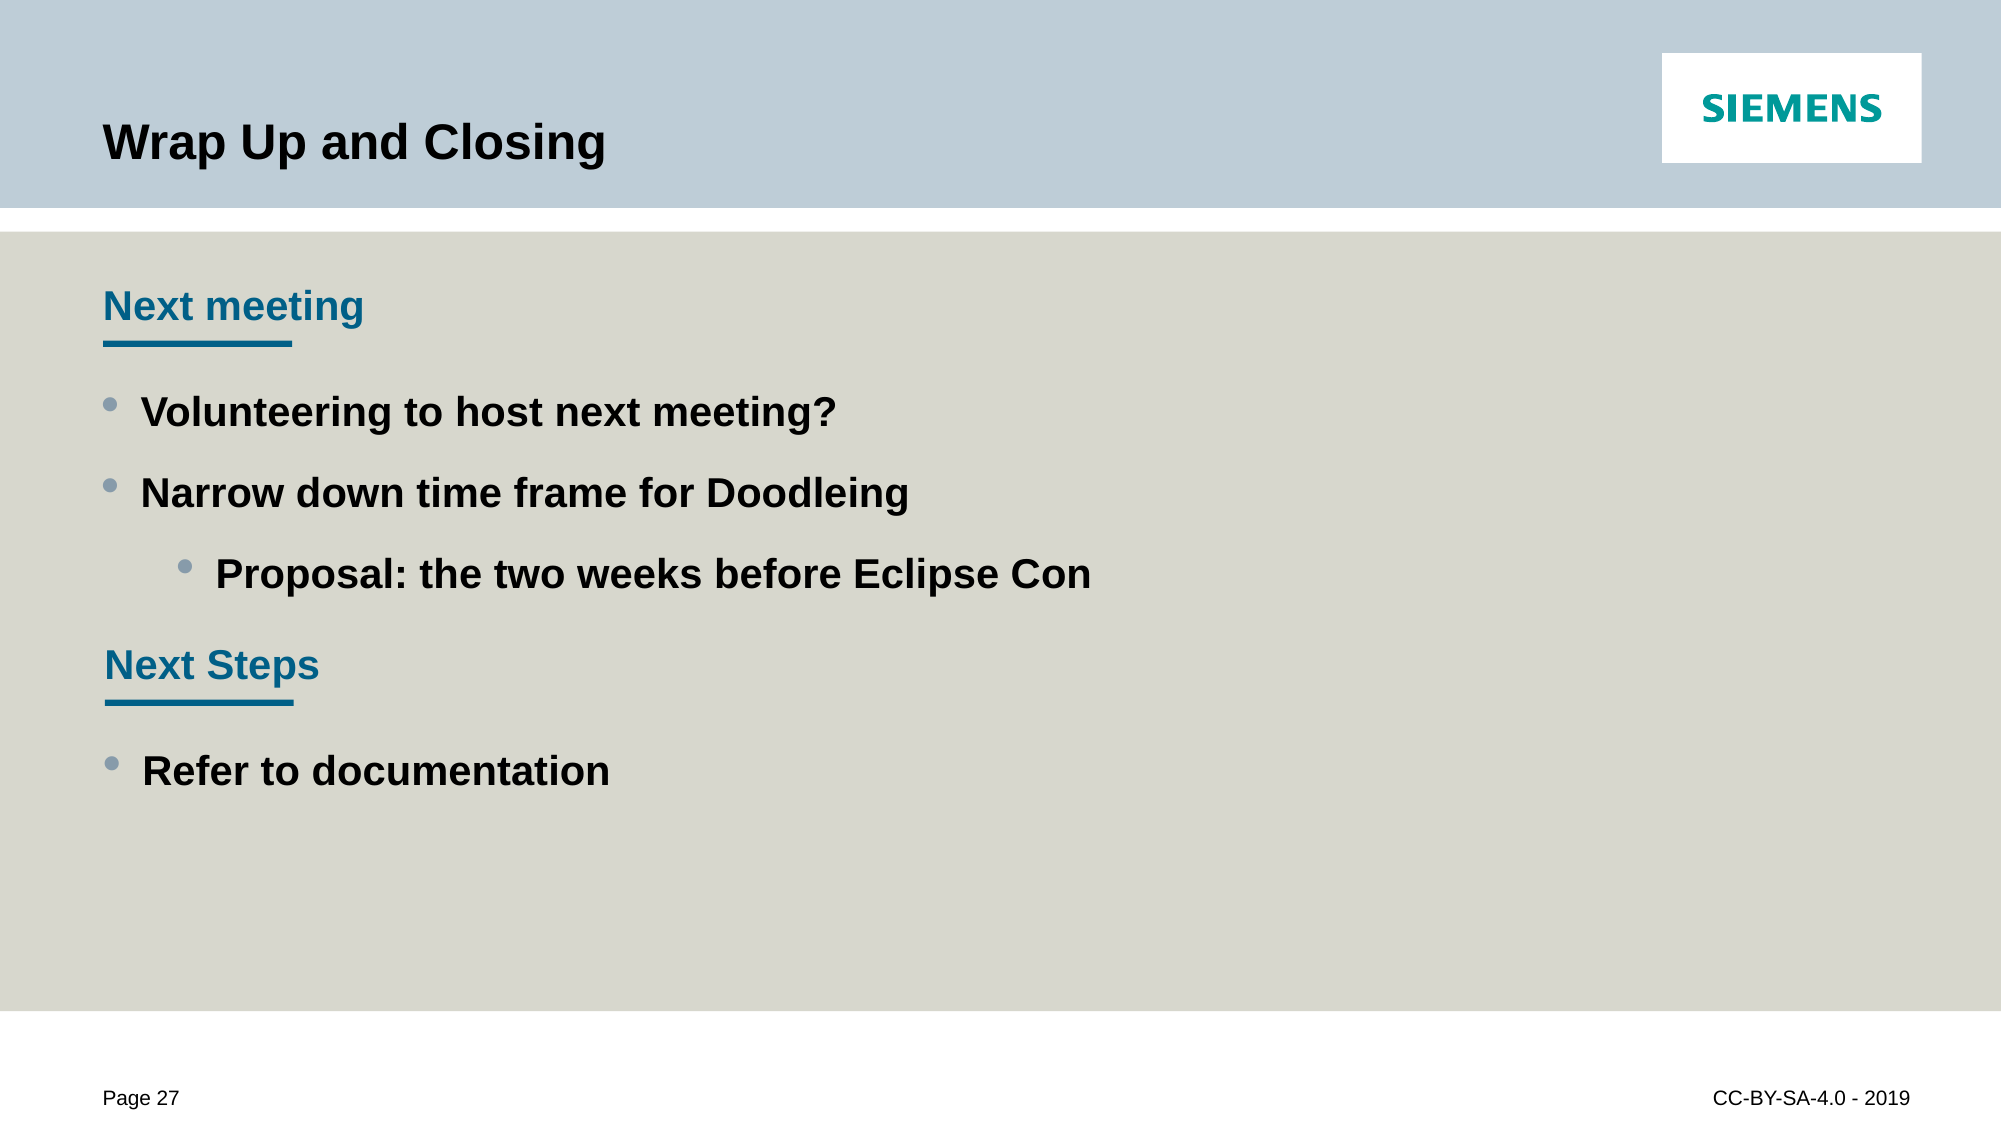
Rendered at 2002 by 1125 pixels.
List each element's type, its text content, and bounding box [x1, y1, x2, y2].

text_box Volunteering to host next meeting? Narrow down time frame for Doodleing Proposal: the two weeks before Eclipse Con [103, 359, 1522, 679]
text_box Next Steps [104, 637, 1287, 688]
text_box Refer to documentation [104, 718, 1523, 794]
text_box Wrap Up and Closing [0, 0, 2001, 208]
text_box [102, 330, 1013, 953]
text_box [0, 231, 2001, 1012]
text_box Next meeting [102, 278, 1286, 330]
